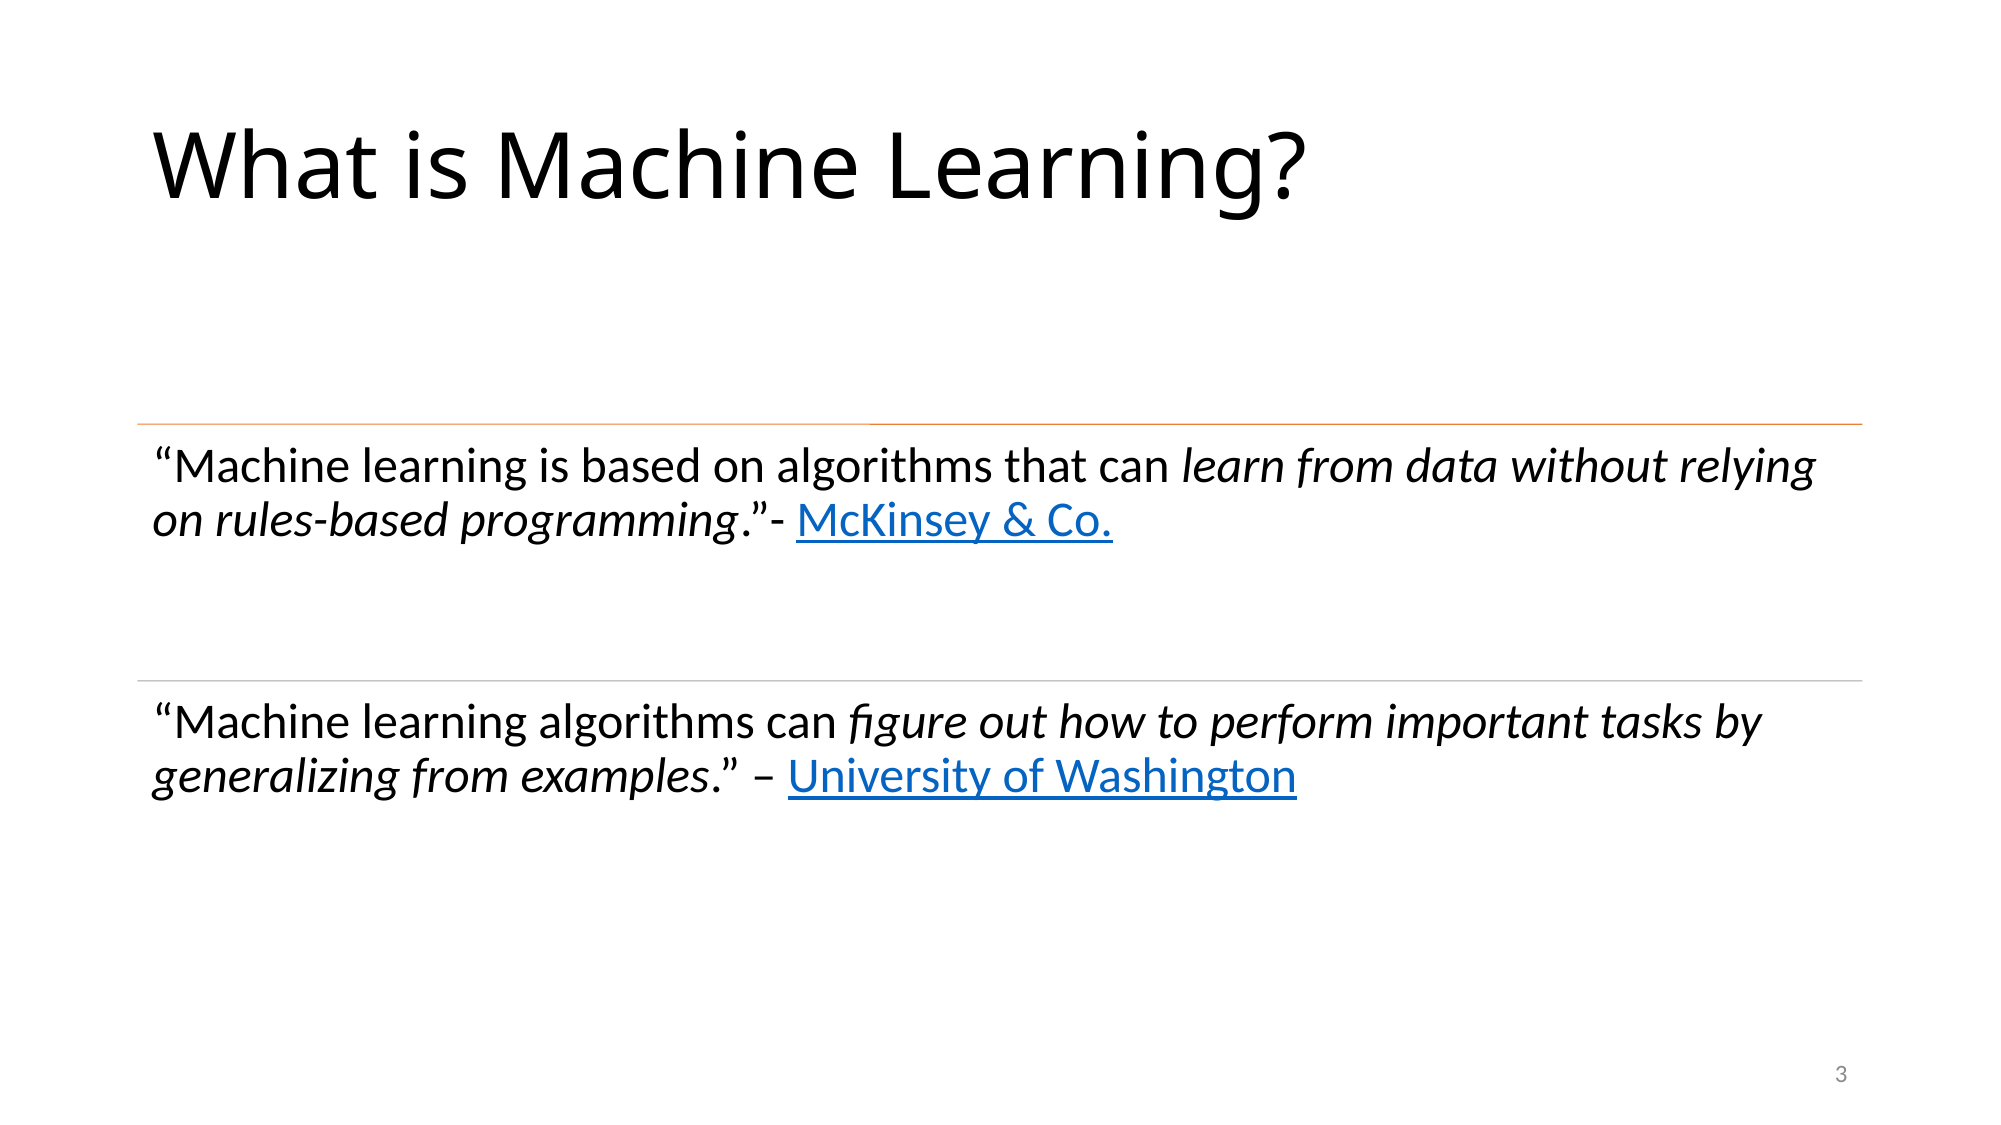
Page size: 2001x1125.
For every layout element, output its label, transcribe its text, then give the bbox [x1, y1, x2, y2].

slide_number 3 [1412, 1042, 1863, 1103]
title What is Machine Learning? [137, 59, 1863, 278]
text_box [137, 424, 1863, 938]
